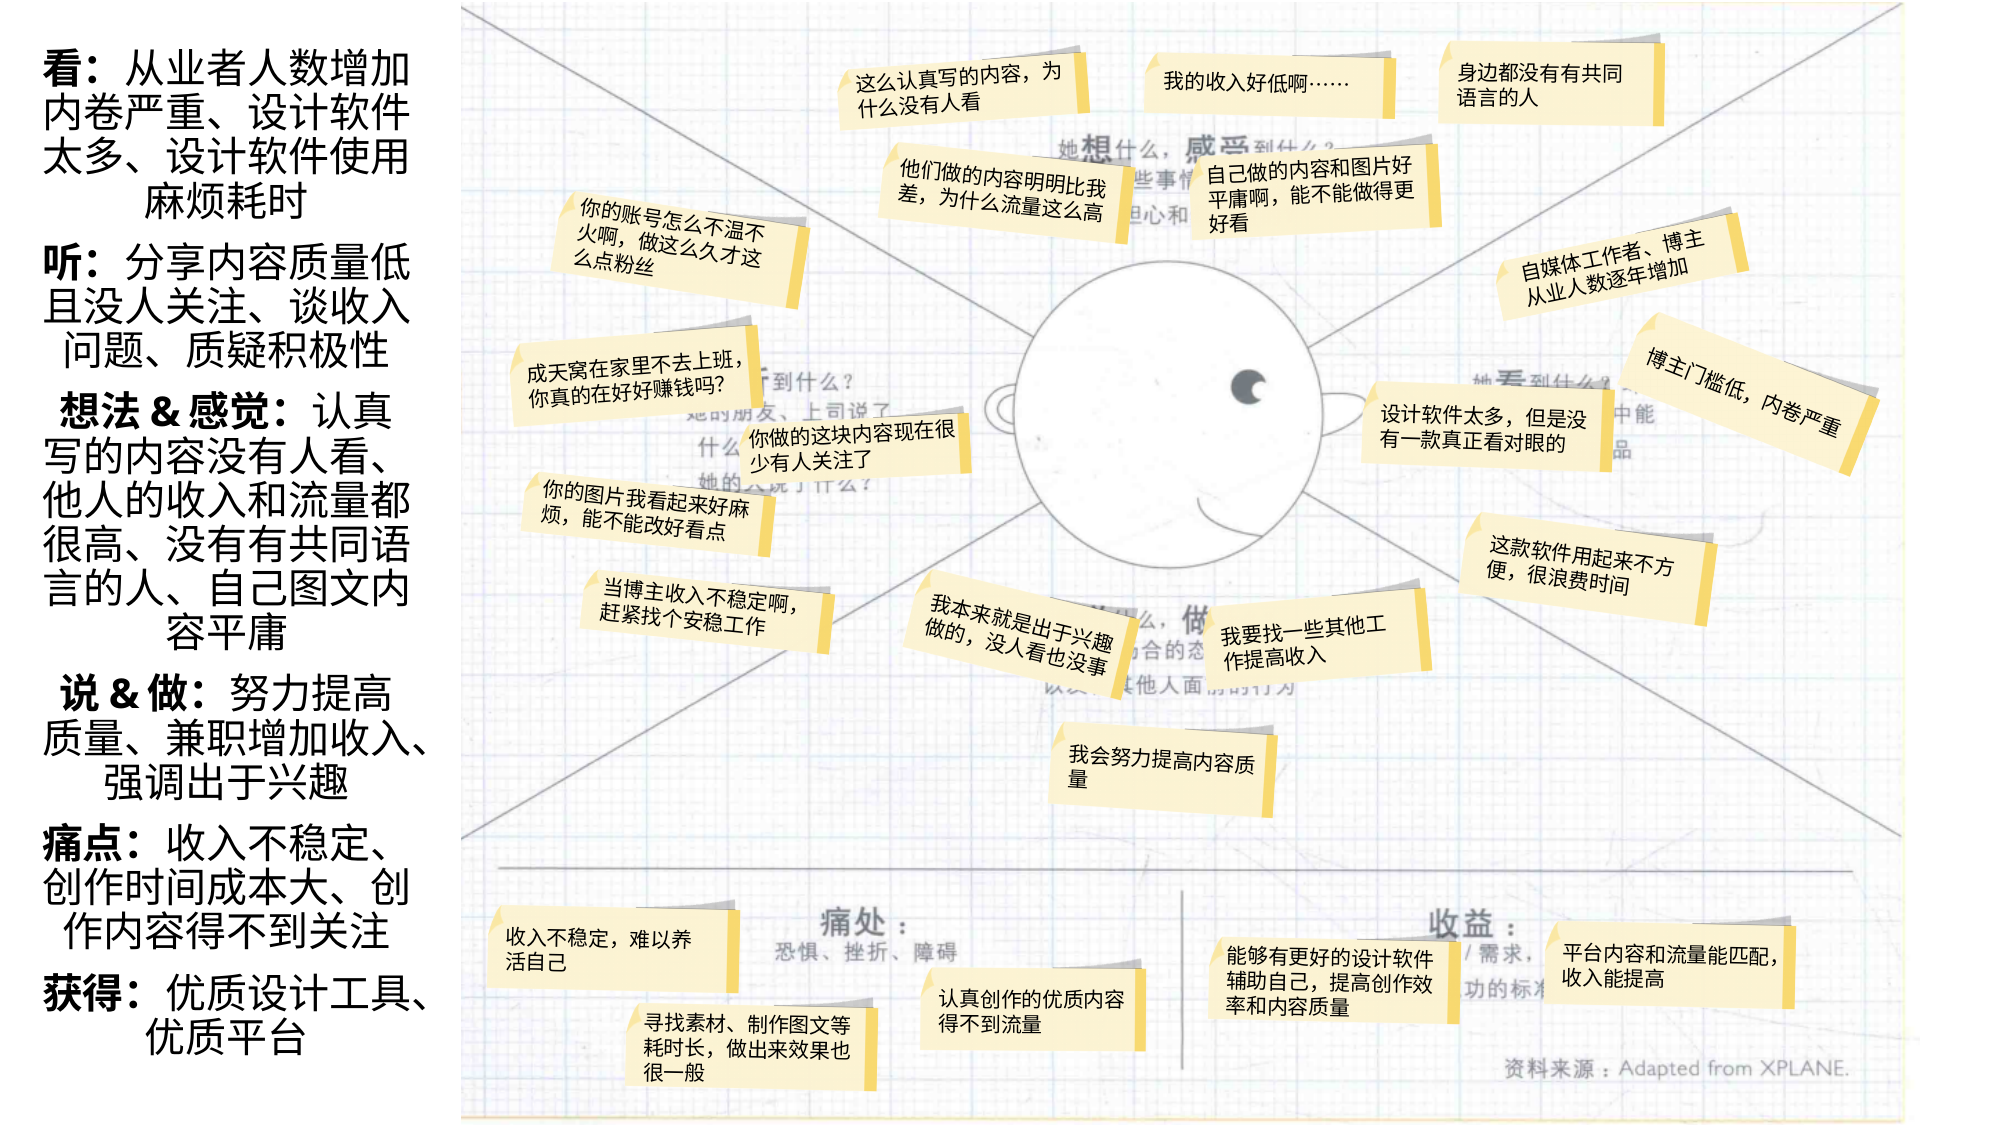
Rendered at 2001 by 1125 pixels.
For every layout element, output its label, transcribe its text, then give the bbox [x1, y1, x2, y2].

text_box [831, 45, 1095, 129]
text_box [1487, 222, 1751, 304]
text_box 看：从业者人数增加内卷严重、设计软件太多、设计软件使用麻烦耗时 听：分享内容质量低且没人关注、谈收入问题、质疑积极性 想法&感觉：认真写的内容没有人看、他人的收入和流量都很高、没有有共同语言的人、自己图文内容平庸 说&做：努力提高质量、兼职增加收入、强调出于兴趣 痛点：收入不稳定、创作时间成本大、创作内容得不到关注 获得：优质设计工具、优质平台 [25, 40, 428, 1107]
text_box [1457, 505, 1721, 621]
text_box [1138, 39, 1402, 123]
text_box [1202, 917, 1466, 1032]
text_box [576, 565, 840, 650]
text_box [733, 403, 977, 487]
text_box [1197, 576, 1434, 691]
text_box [904, 571, 1141, 686]
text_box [875, 133, 1139, 241]
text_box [1433, 20, 1670, 135]
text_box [1183, 129, 1447, 244]
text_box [1538, 902, 1802, 1017]
picture [461, 2, 1920, 1125]
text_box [503, 313, 767, 428]
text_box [516, 468, 780, 552]
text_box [915, 946, 1152, 1061]
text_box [1044, 707, 1282, 822]
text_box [619, 984, 883, 1099]
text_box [1355, 363, 1619, 479]
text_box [1619, 329, 1883, 444]
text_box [549, 187, 813, 302]
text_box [481, 886, 745, 1001]
